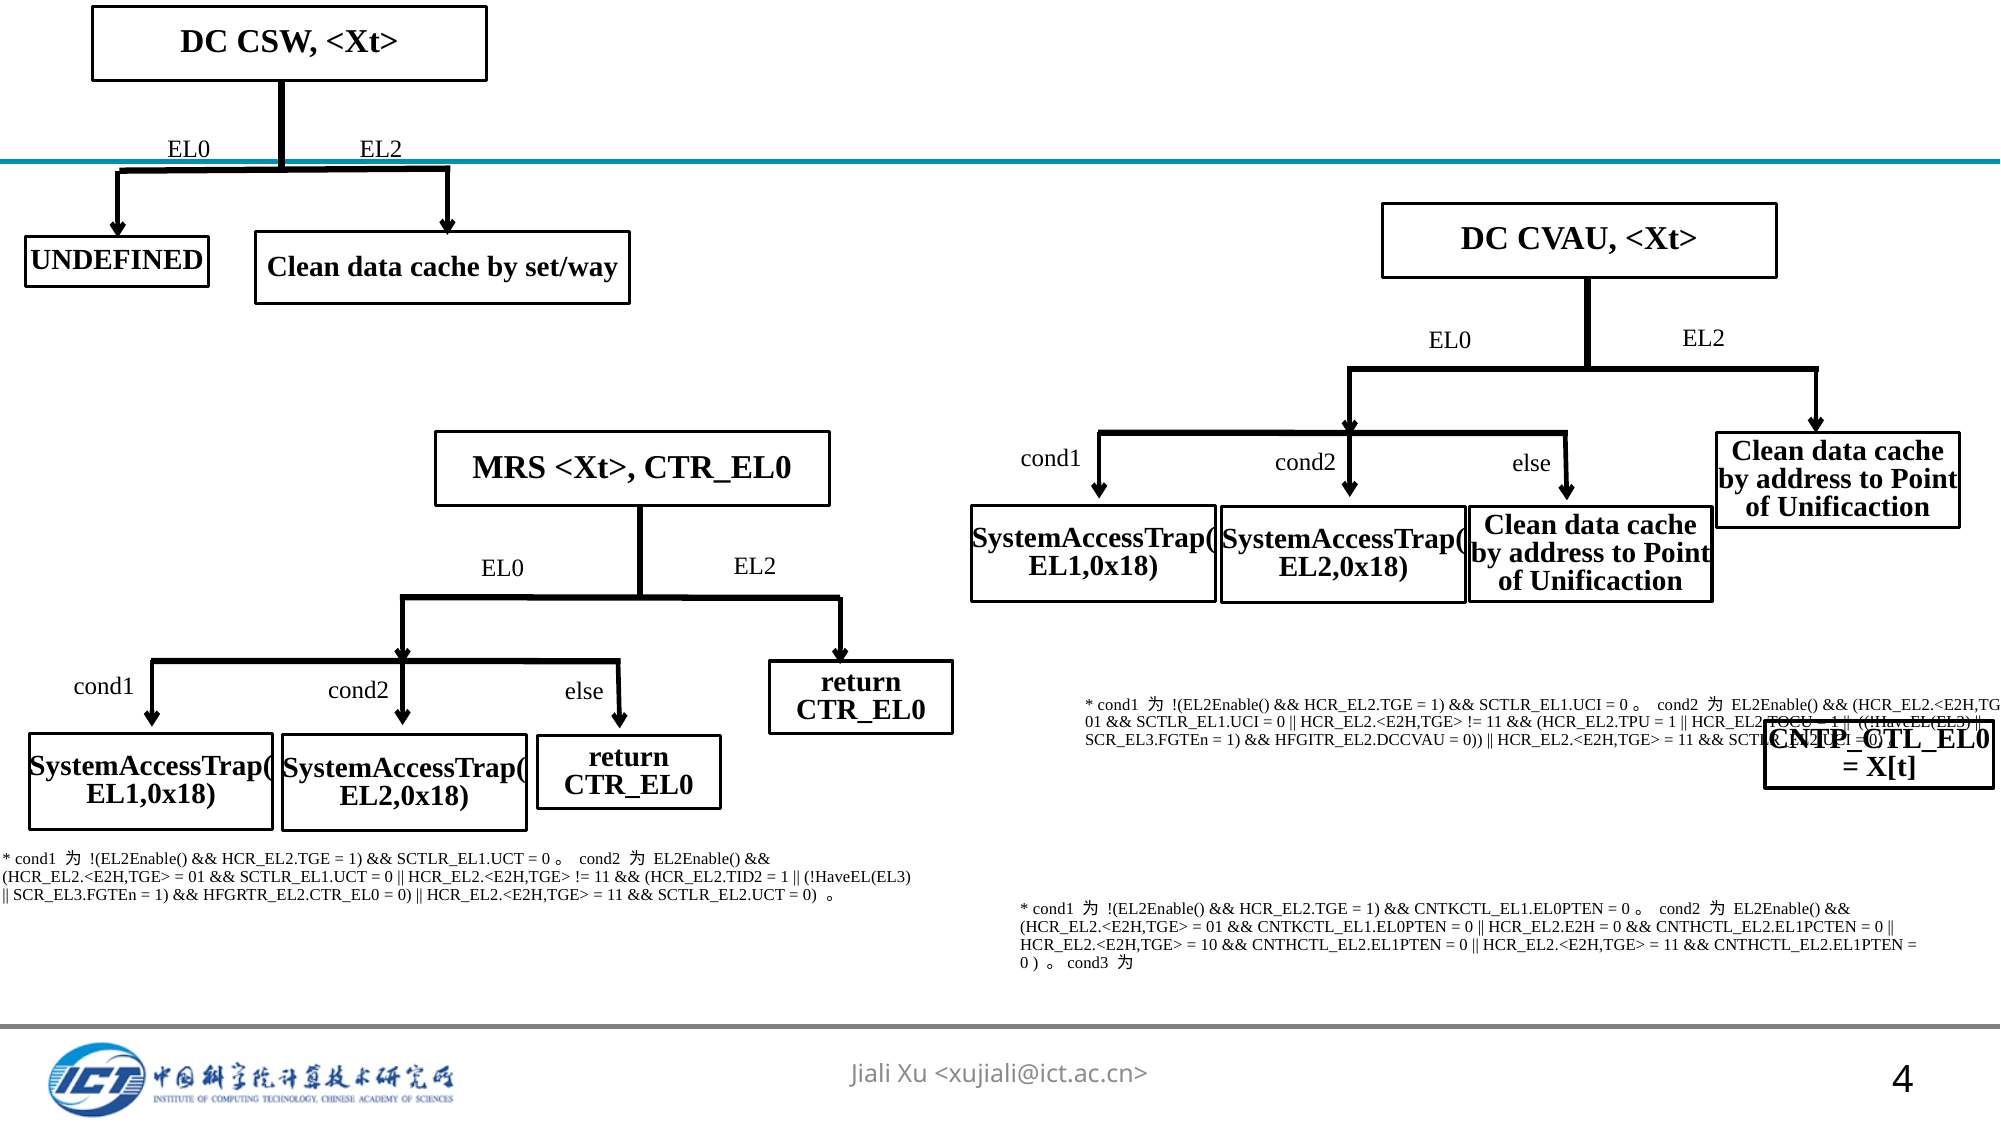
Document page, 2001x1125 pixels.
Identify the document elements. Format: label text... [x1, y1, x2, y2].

text_box * cond1 为 !(EL2Enable() && HCR_EL2.TGE = 1) && SCTLR_EL1.UCT = 0。 cond2 为 EL2Enable() && (HCR_EL2.<E2H,TGE> = 01 && SCTLR_EL1.UCT = 0 || HCR_EL2.<E2H,TGE> != 11 && (HCR_EL2.TID2 = 1 || (!HaveEL(EL3) || SCR_EL3.FGTEn = 1) && HFGRTR_EL2.CTR_EL0 = 0) || HCR_EL2.<E2H,TGE> = 11 && SCTLR_EL2.UCT = 0) 。 [0, 842, 935, 912]
list * cond1 为 !(EL2Enable() && HCR_EL2.TGE = 1) && SCTLR_EL1.UCI = 0。 cond2 为 EL2Enable() && (HCR_EL2.<E2H,TGE> = 01 && SCTLR_EL1.UCI = 0 || HCR_EL2.<E2H,TGE> != 11 && (HCR_EL2.TPU = 1 || HCR_EL2.TOCU = 1 || ((!HaveEL(EL3) || SCR_EL3.FGTEn = 1) && HFGITR_EL2.DCCVAU = 0)) || HCR_EL2.<E2H,TGE> = 11 && SCTLR_EL2.UCI = 0)。 [1070, 688, 2000, 1125]
footer Jiali Xu <xujiali@ict.ac.cn> [662, 1042, 1070, 1103]
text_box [0, 431, 953, 831]
picture [35, 1033, 490, 1125]
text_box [820, 203, 1960, 603]
text_box CNTP_CTL_EL0 = X[t] [1764, 720, 1994, 789]
text_box * cond1 为 !(EL2Enable() && HCR_EL2.TGE = 1) && CNTKCTL_EL1.EL0PTEN = 0。 cond2 为 EL2Enable() && (HCR_EL2.<E2H,TGE> = 01 && CNTKCTL_EL1.EL0PTEN = 0 || HCR_EL2.E2H = 0 && CNTHCTL_EL2.EL1PCTEN = 0 || HCR_EL2.<E2H,TGE> = 10 && CNTHCTL_EL2.EL1PTEN = 0 || HCR_EL2.<E2H,TGE> = 11 && CNTHCTL_EL2.EL1PTEN = 0 ) 。cond3 为 [1005, 892, 1952, 980]
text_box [25, 6, 630, 304]
